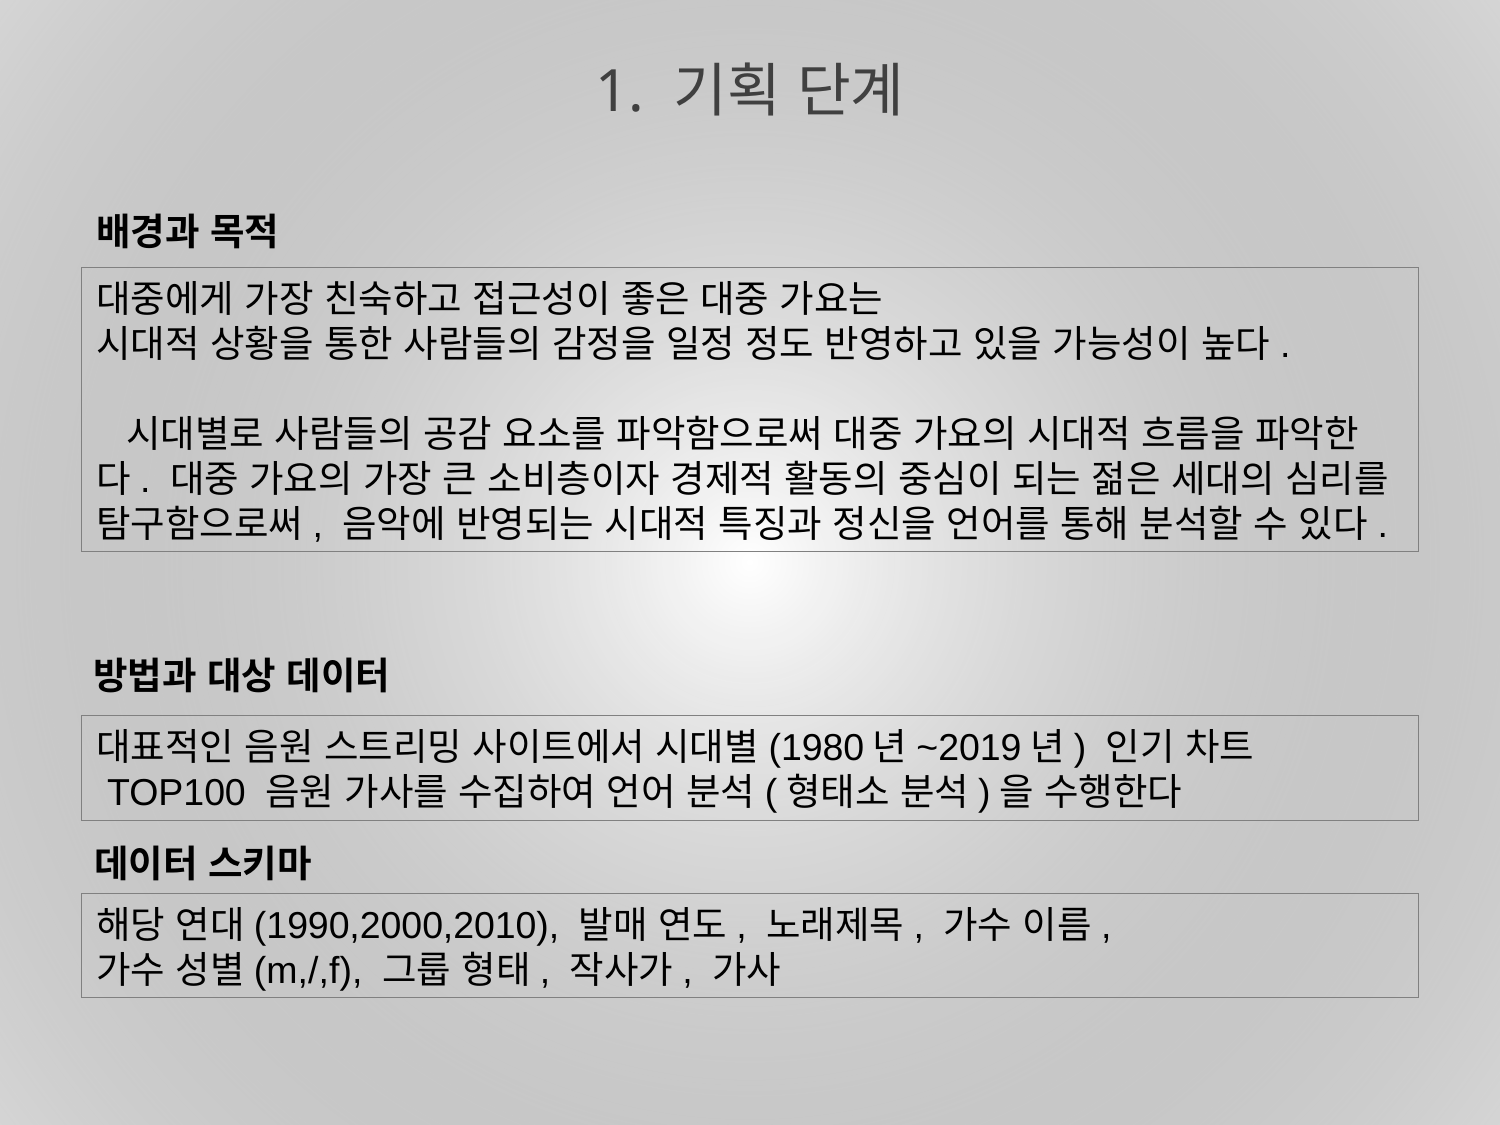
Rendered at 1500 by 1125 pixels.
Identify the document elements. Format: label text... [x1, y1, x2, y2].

title 1. 기획 단계 [75, 42, 1425, 135]
text_box 대표적인 음원 스트리밍 사이트에서 시대별(1980년~2019년) 인기 차트 TOP100 음원 가사를 수집하여 언어 분석(형태소 분석)을 수행한다 [81, 715, 1419, 821]
text_box 대중에게 가장 친숙하고 접근성이 좋은 대중 가요는 시대적 상황을 통한 사람들의 감정을 일정 정도 반영하고 있을 가능성이 높다. 시대별로 사람들의 공감 요소를 파악함으로써 대중 가요의 시대적 흐름을 파악한다. 대중 가요의 가장 큰 소비층이자 경제적 활동의 중심이 되는 젊은 세대의 심리를 탐구함으로써, 음악에 반영되는 시대적 특징과 정신을 언어를 통해 분석할 수 있다. [81, 267, 1419, 552]
text_box 배경과 목적 [81, 200, 561, 260]
text_box 데이터 스키마 [79, 832, 559, 893]
text_box 해당 연대(1990,2000,2010), 발매 연도, 노래제목, 가수 이름, 가수 성별(m,/,f), 그룹 형태, 작사가, 가사 [81, 893, 1419, 998]
text_box 방법과 대상 데이터 [78, 644, 558, 705]
